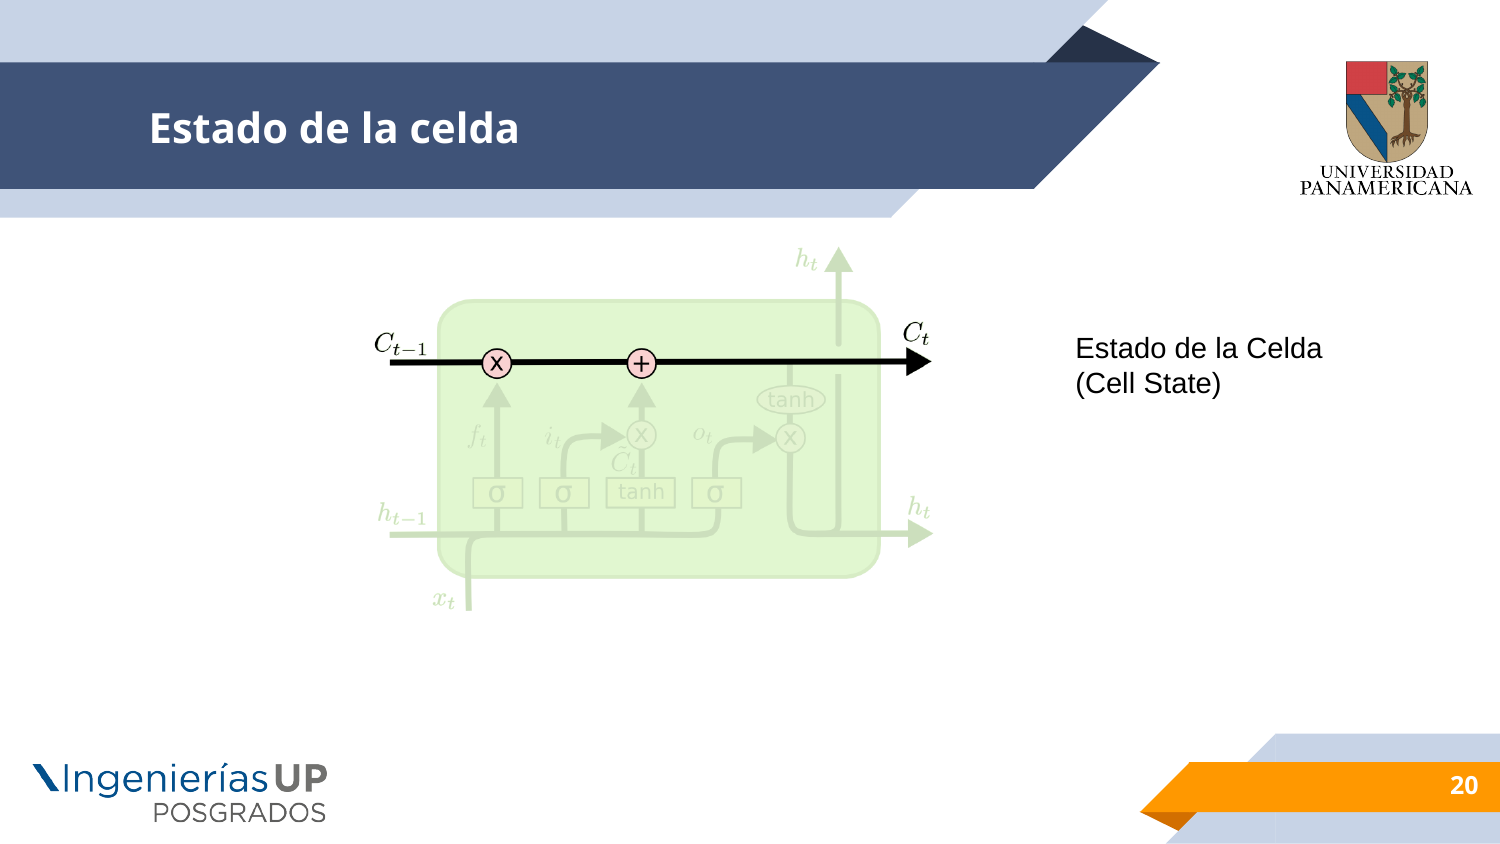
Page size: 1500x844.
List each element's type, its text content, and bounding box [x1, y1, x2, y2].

title Estado de la celda [133, 64, 1035, 190]
picture [58, 240, 1284, 620]
picture [1286, 44, 1490, 210]
text_box Estado de la Celda (Cell State) [1288, 321, 1338, 407]
slide_number 20 [1249, 760, 1494, 813]
picture [15, 737, 344, 844]
